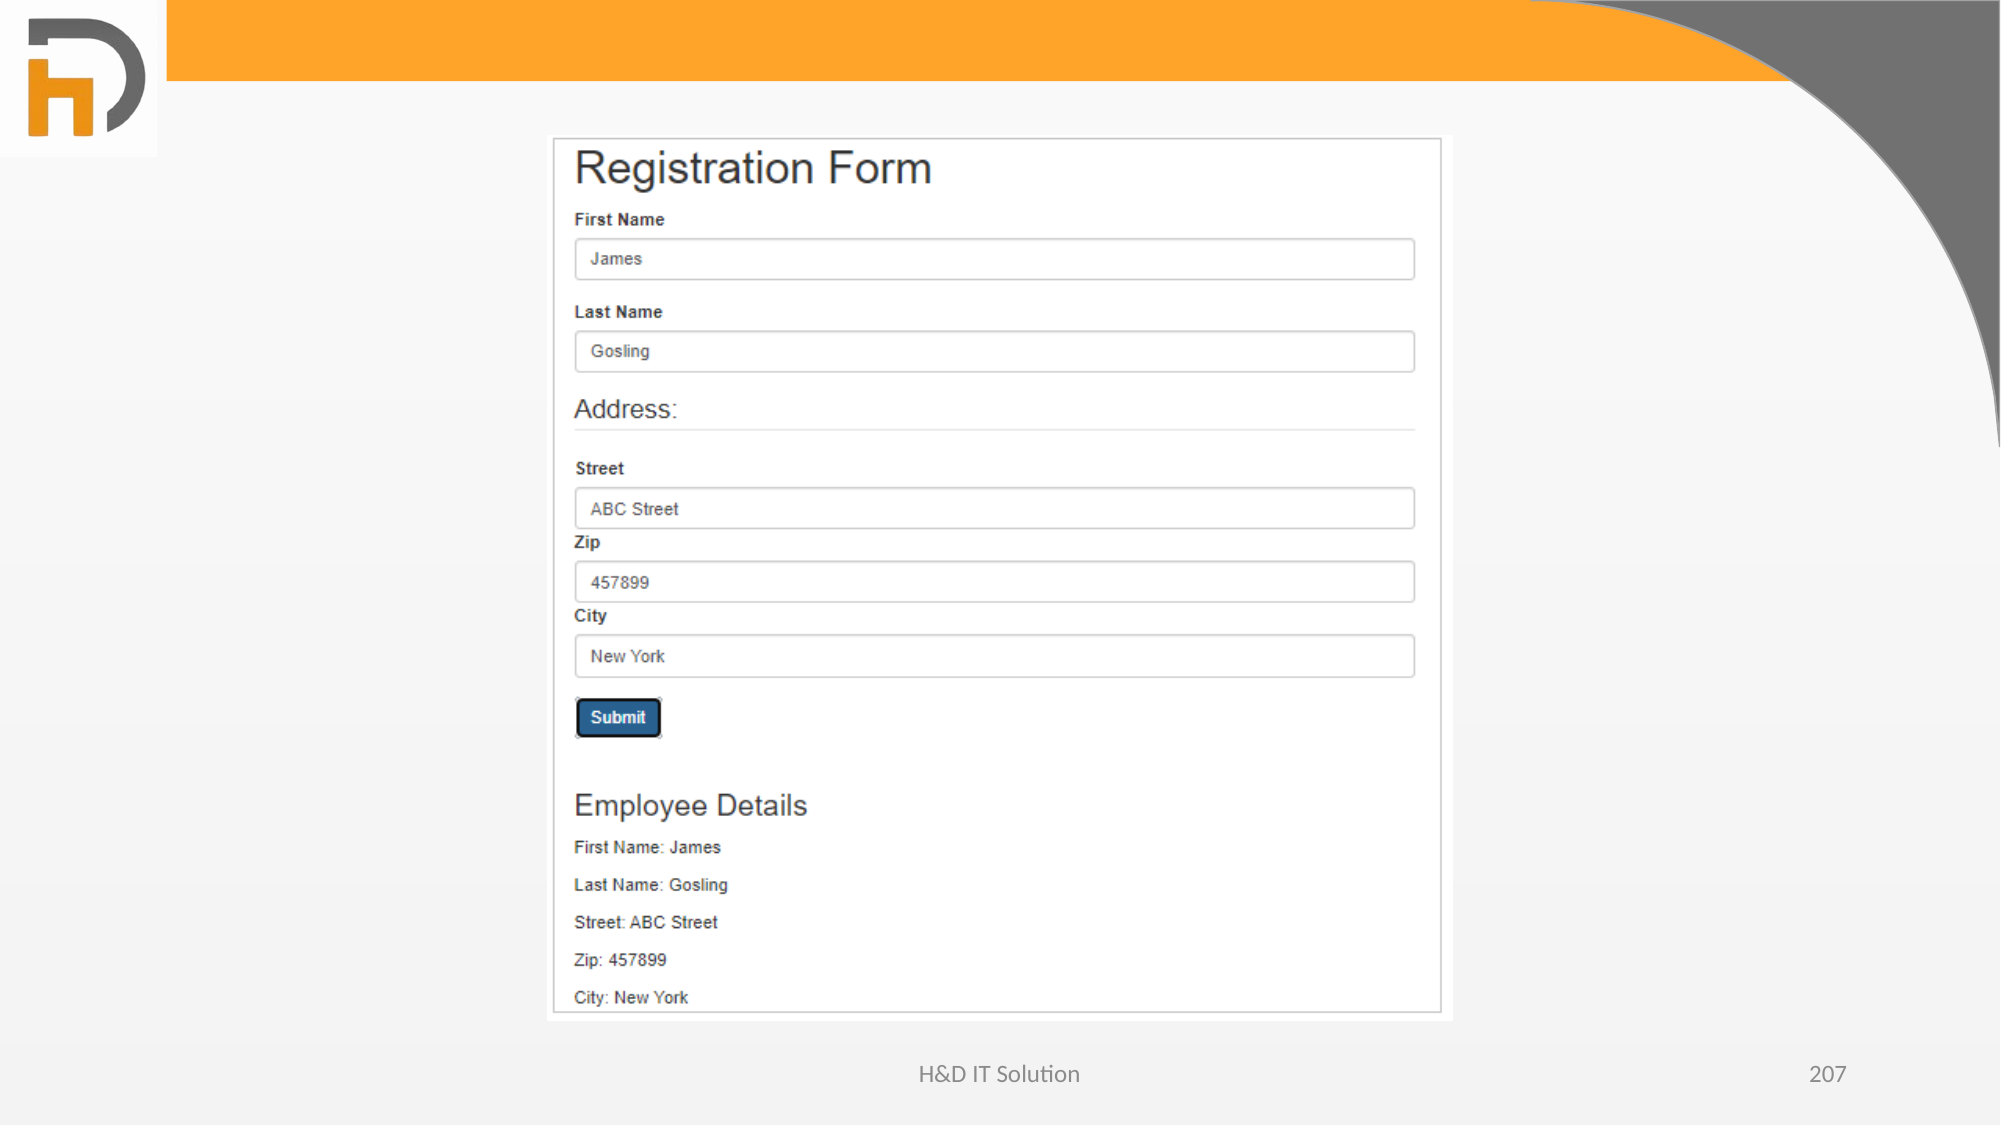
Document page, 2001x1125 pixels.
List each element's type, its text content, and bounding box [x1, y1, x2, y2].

picture [547, 135, 1453, 1021]
slide_number 207 [1412, 1042, 1863, 1103]
picture [0, 0, 157, 157]
footer H&D IT Solution [662, 1042, 1338, 1103]
